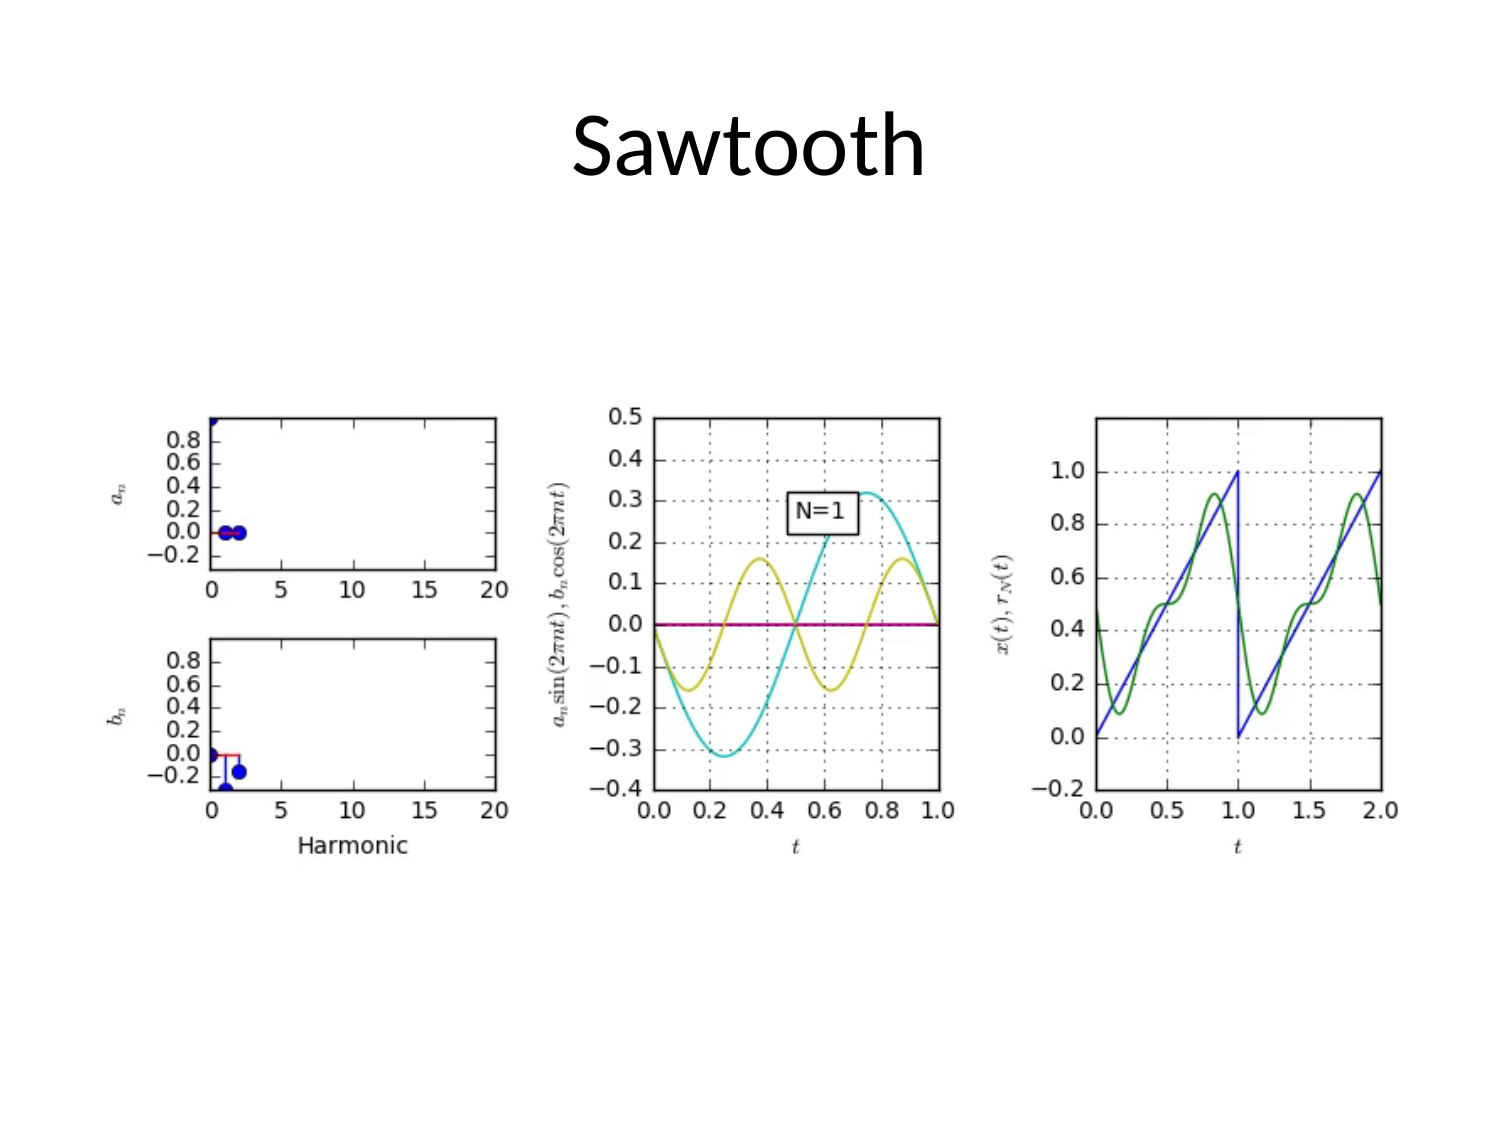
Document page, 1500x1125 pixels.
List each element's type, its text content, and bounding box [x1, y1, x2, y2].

title Sawtooth [75, 45, 1425, 233]
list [74, 380, 1426, 887]
